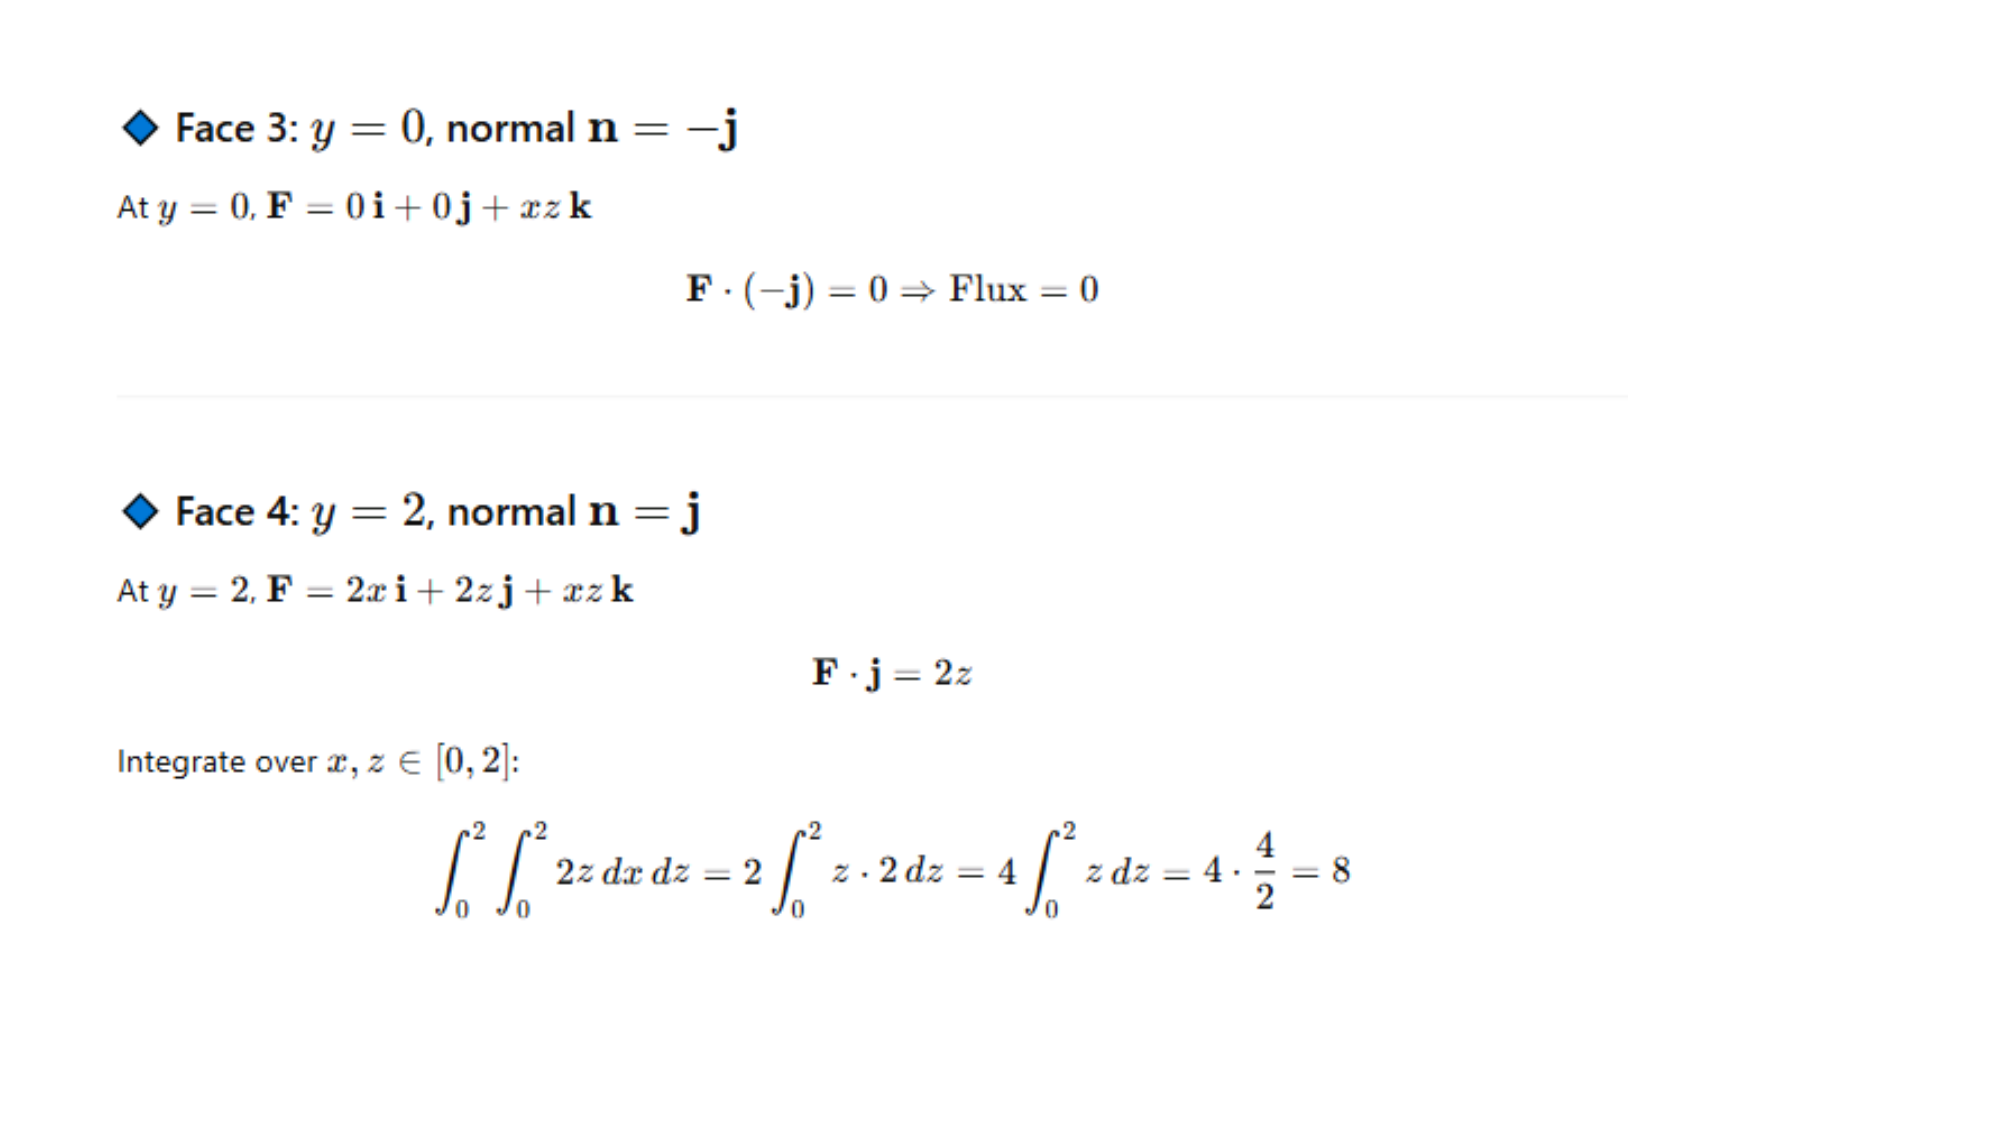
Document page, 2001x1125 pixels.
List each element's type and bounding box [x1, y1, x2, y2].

picture [66, 75, 1628, 961]
